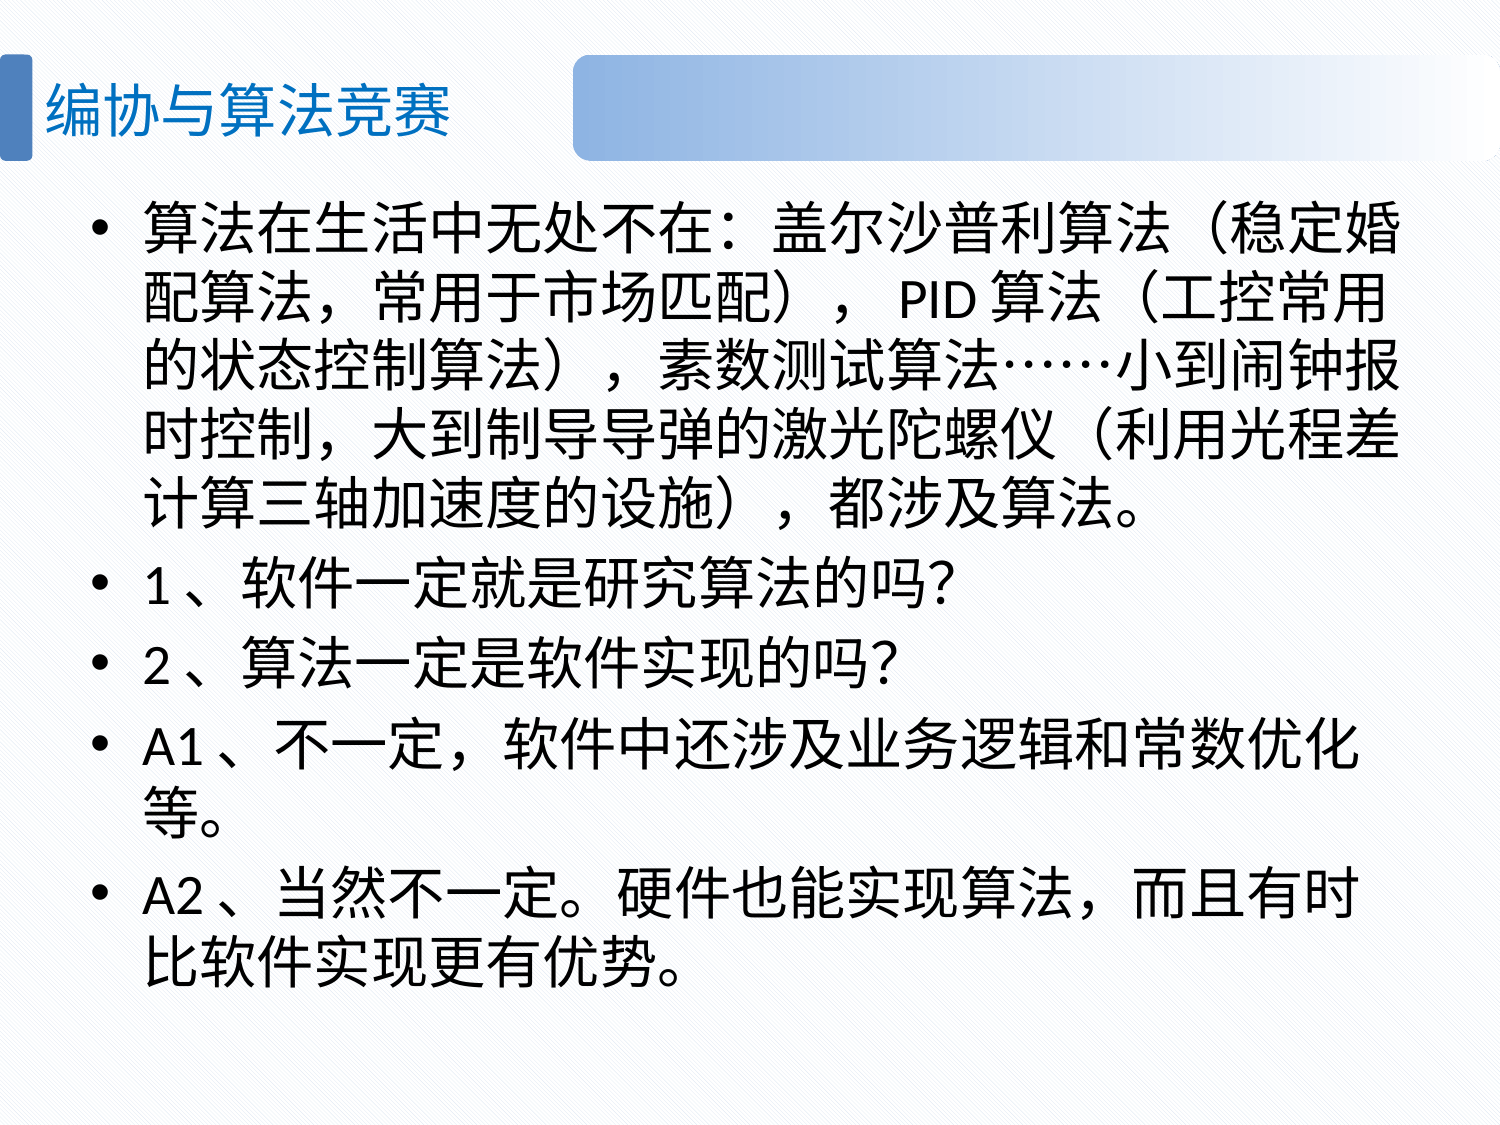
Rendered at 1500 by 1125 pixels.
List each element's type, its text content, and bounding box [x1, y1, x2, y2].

list 算法在生活中无处不在：盖尔沙普利算法（稳定婚配算法，常用于市场匹配），PID算法（工控常用的状态控制算法），素数测试算法……小到闹钟报时控制，大到制导导弹的激光陀螺仪（利用光程差计算三轴加速度的设施），都涉及算法。 1、软件一定就是研究算法的吗？ 2、算法一定是软件实现的吗？ A1、不一定，软件中还涉及业务逻辑和常数优化等。 A2、当然不一定。硬件也能实现算法，而且有时比软件实现更有优势。 [75, 184, 1425, 1005]
title 编协与算法竞赛 [29, 56, 573, 161]
